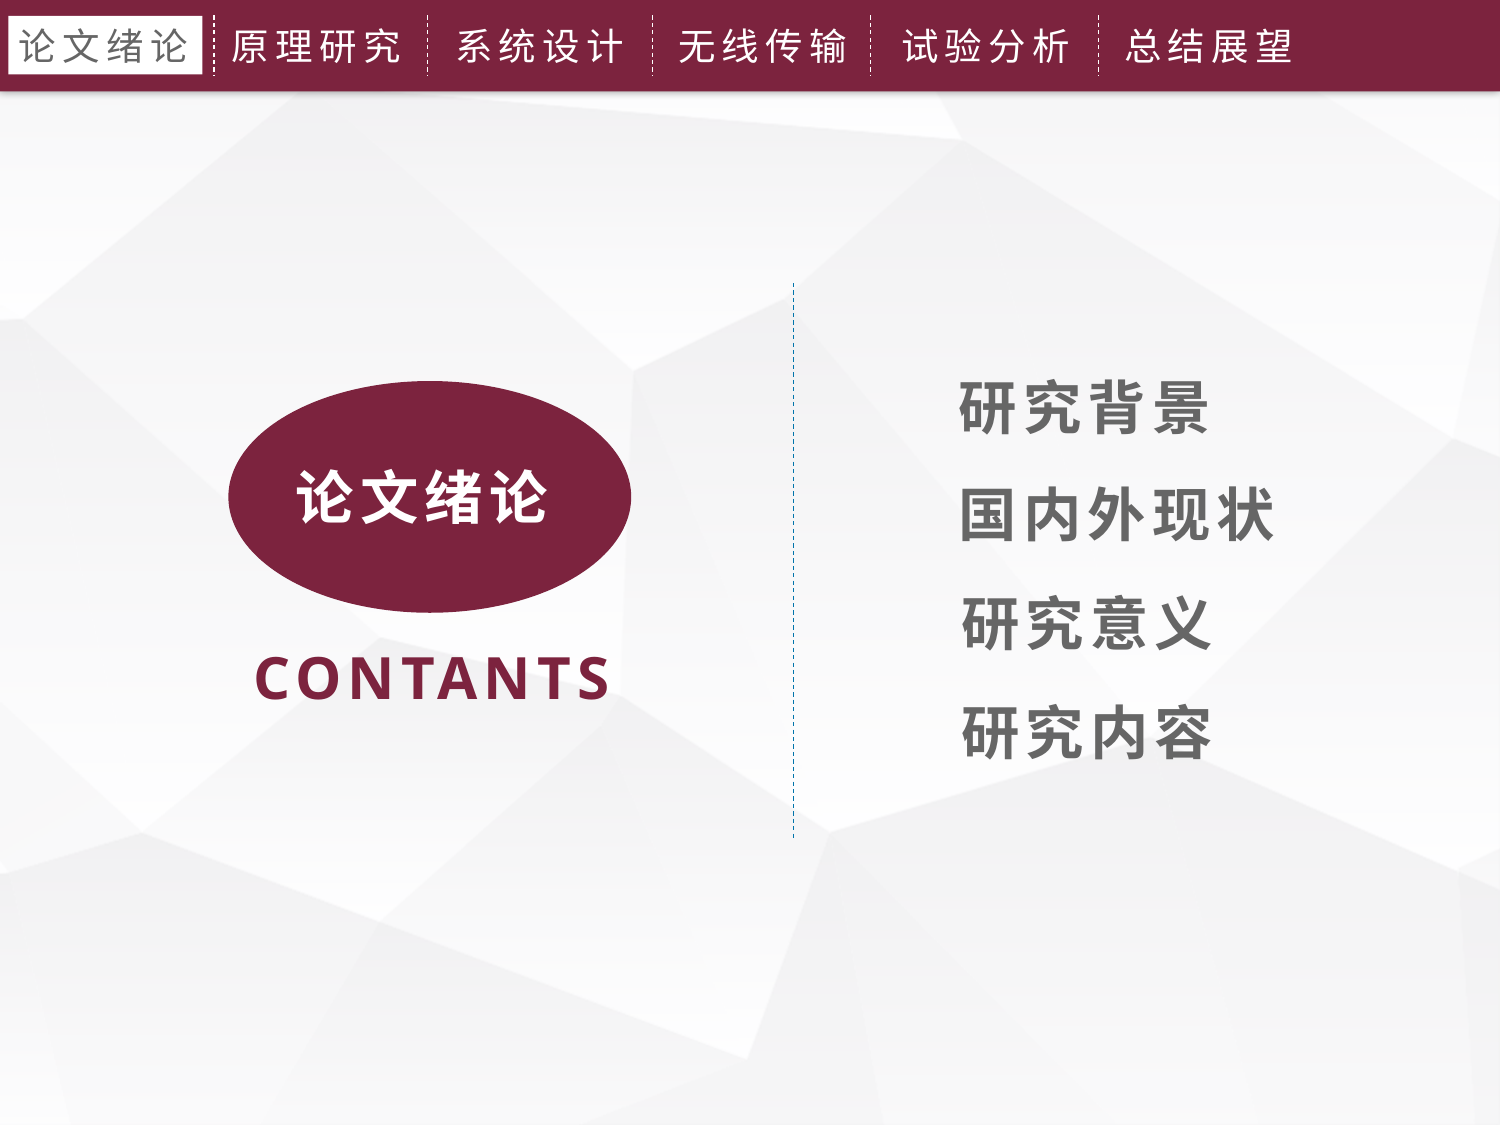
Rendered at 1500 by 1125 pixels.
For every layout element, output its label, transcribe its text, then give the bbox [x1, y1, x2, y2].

text_box 研究背景 [944, 363, 1239, 449]
text_box 总结展望 [1109, 15, 1322, 76]
text_box 试验分析 [886, 15, 1098, 76]
picture [0, 92, 1500, 1125]
text_box 研究意义 [946, 579, 1242, 665]
text_box 论文绪论 [281, 454, 588, 539]
text_box 研究内容 [946, 688, 1242, 774]
text_box CONTANTS [213, 634, 650, 719]
text_box 论文绪论 [4, 15, 213, 76]
text_box 无线传输 [871, 15, 876, 76]
text_box 系统设计 [440, 15, 652, 76]
text_box 原理研究 [217, 15, 427, 76]
text_box 无线传输 [663, 15, 870, 76]
text_box [0, 0, 1500, 92]
text_box 国内外现状 [944, 470, 1322, 556]
text_box [227, 379, 633, 614]
